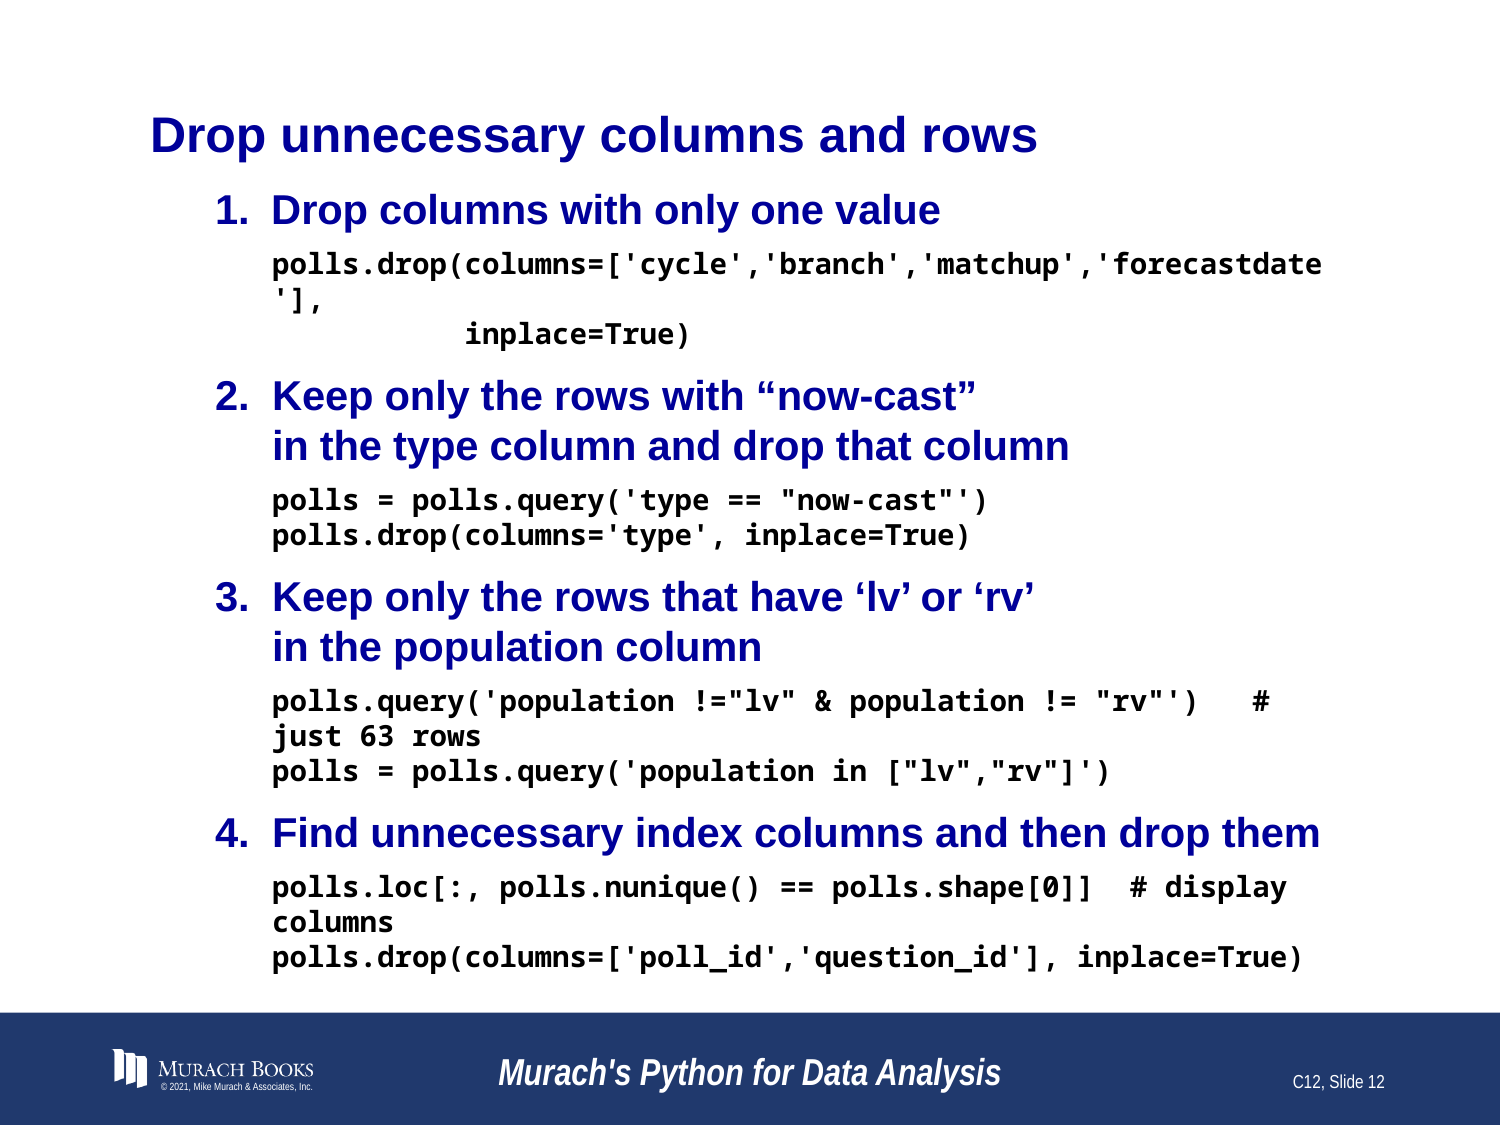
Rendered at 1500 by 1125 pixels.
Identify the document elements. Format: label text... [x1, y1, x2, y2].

title Drop unnecessary columns and rows [150, 102, 1350, 164]
list Drop columns with only one value polls.drop(columns=['cycle','branch','matchup','forecastdate'], inplace=True) Keep only the rows with “now-cast” in the type column and drop that column polls = polls.query('type == "now-cast"') polls.drop(columns='type', inplace=True) Keep only the rows that have ‘lv’ or ‘rv’ in the population column polls.query('population !="lv" & population != "rv"') # just 63 rows polls = polls.query('population in ["lv","rv"]') Find unnecessary index columns and then drop them polls.loc[:, polls.nunique() == polls.shape[0]] # display columns polls.drop(columns=['poll_id','question_id'], inplace=True) [200, 174, 1350, 975]
footer © 2021, Mike Murach & Associates, Inc. [12, 1025, 463, 1100]
slide_number Murach's Python for Data Analysis [463, 1025, 1050, 1100]
slide_number C12, Slide 12 [1087, 1025, 1400, 1100]
